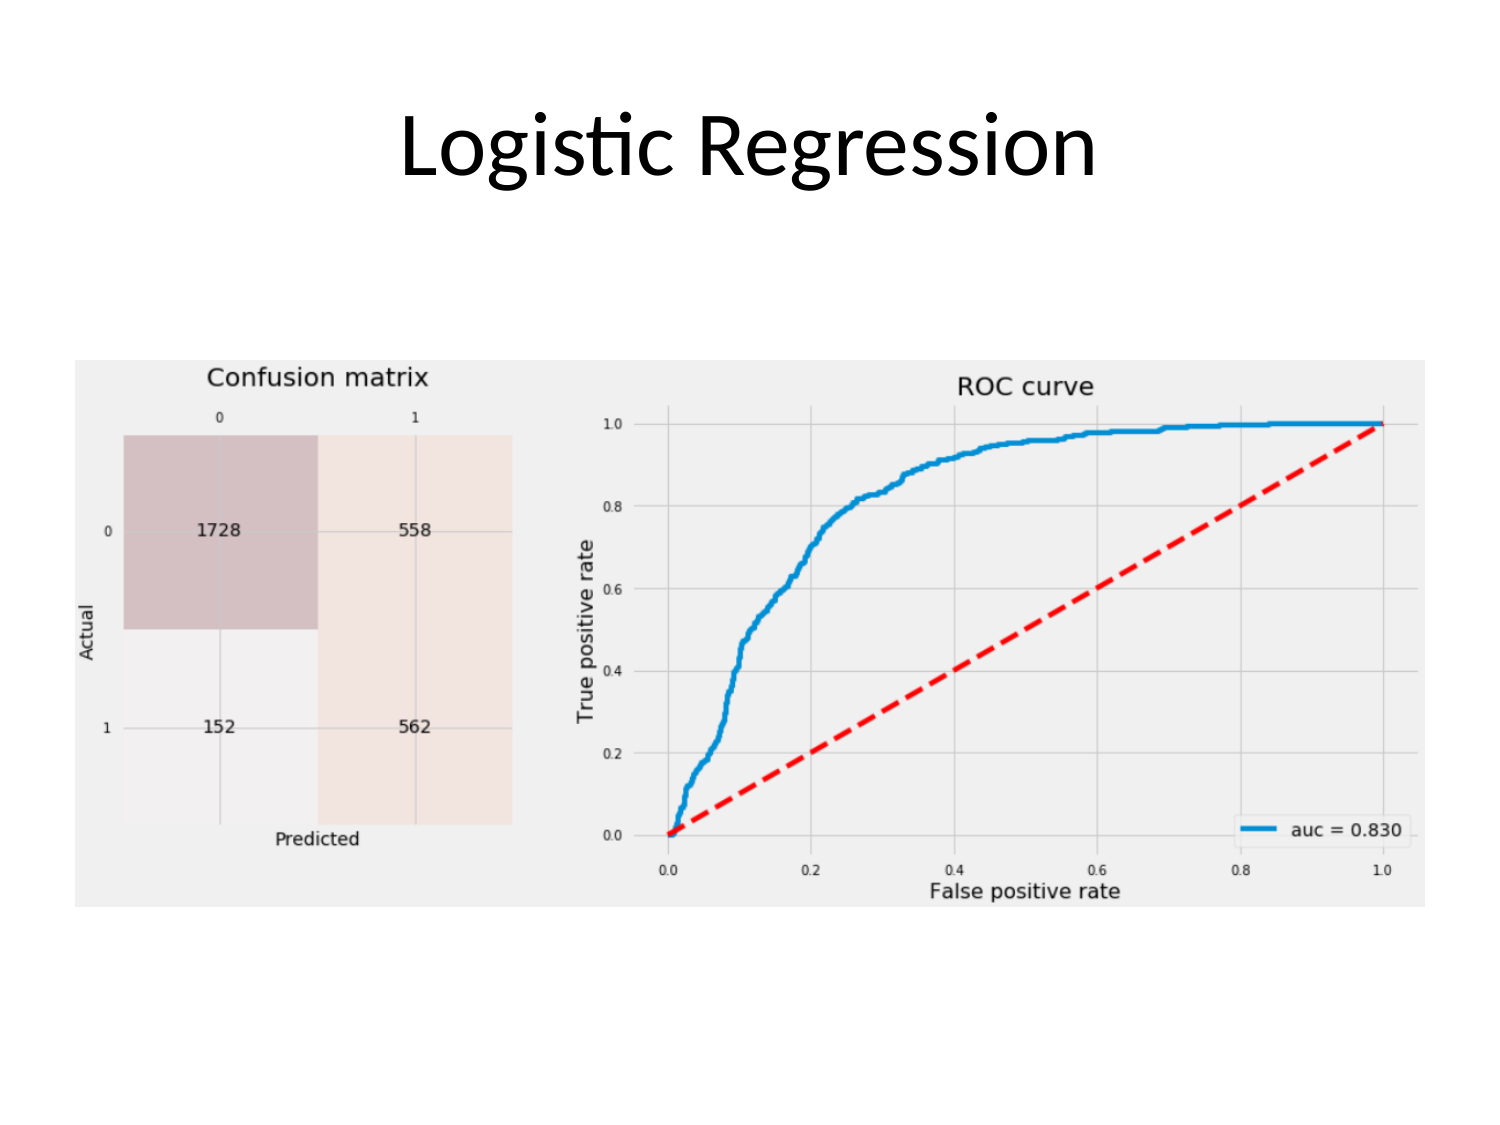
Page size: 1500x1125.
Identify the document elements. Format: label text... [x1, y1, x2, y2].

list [74, 360, 1426, 908]
title Logistic Regression [75, 45, 1425, 233]
